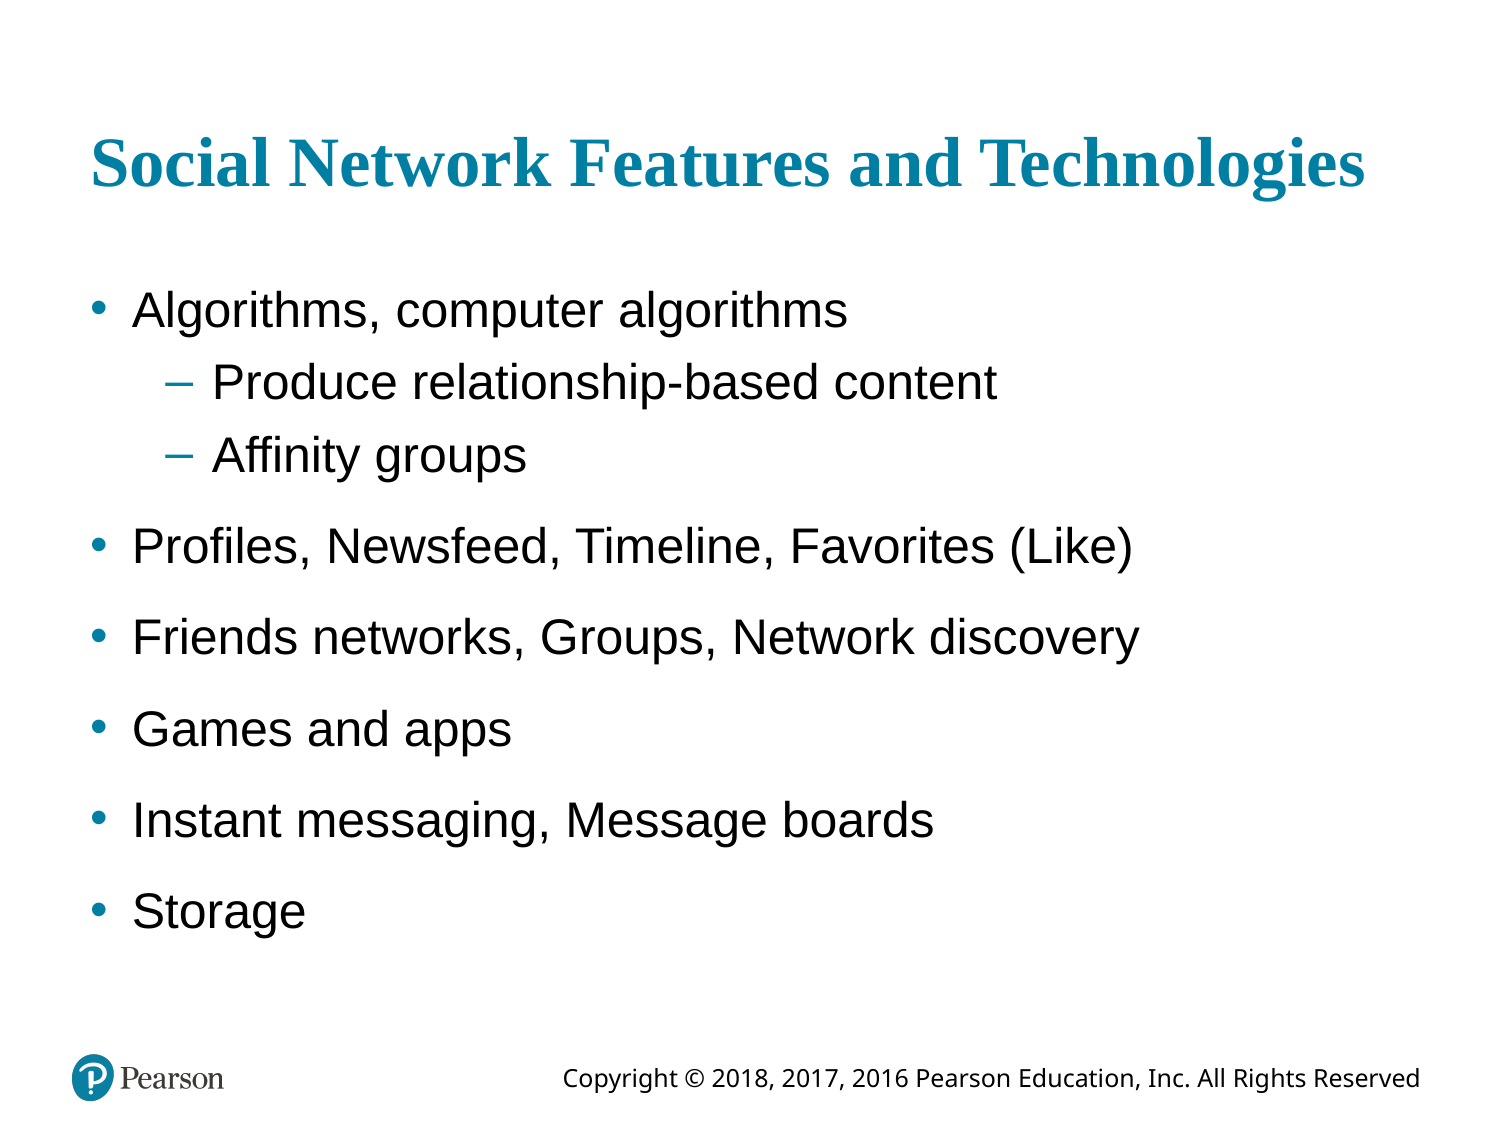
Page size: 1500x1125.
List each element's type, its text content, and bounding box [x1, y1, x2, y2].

list Algorithms, computer algorithms Produce relationship-based content Affinity groups Profiles, Newsfeed, Timeline, Favorites (Like) Friends networks, Groups, Network discovery Games and apps Instant messaging, Message boards Storage [75, 262, 1425, 1005]
picture [72, 1087, 83, 1101]
picture [80, 1063, 106, 1088]
picture [98, 1054, 224, 1101]
picture [72, 1054, 88, 1070]
title Social Network Features and Technologies [75, 35, 1425, 216]
